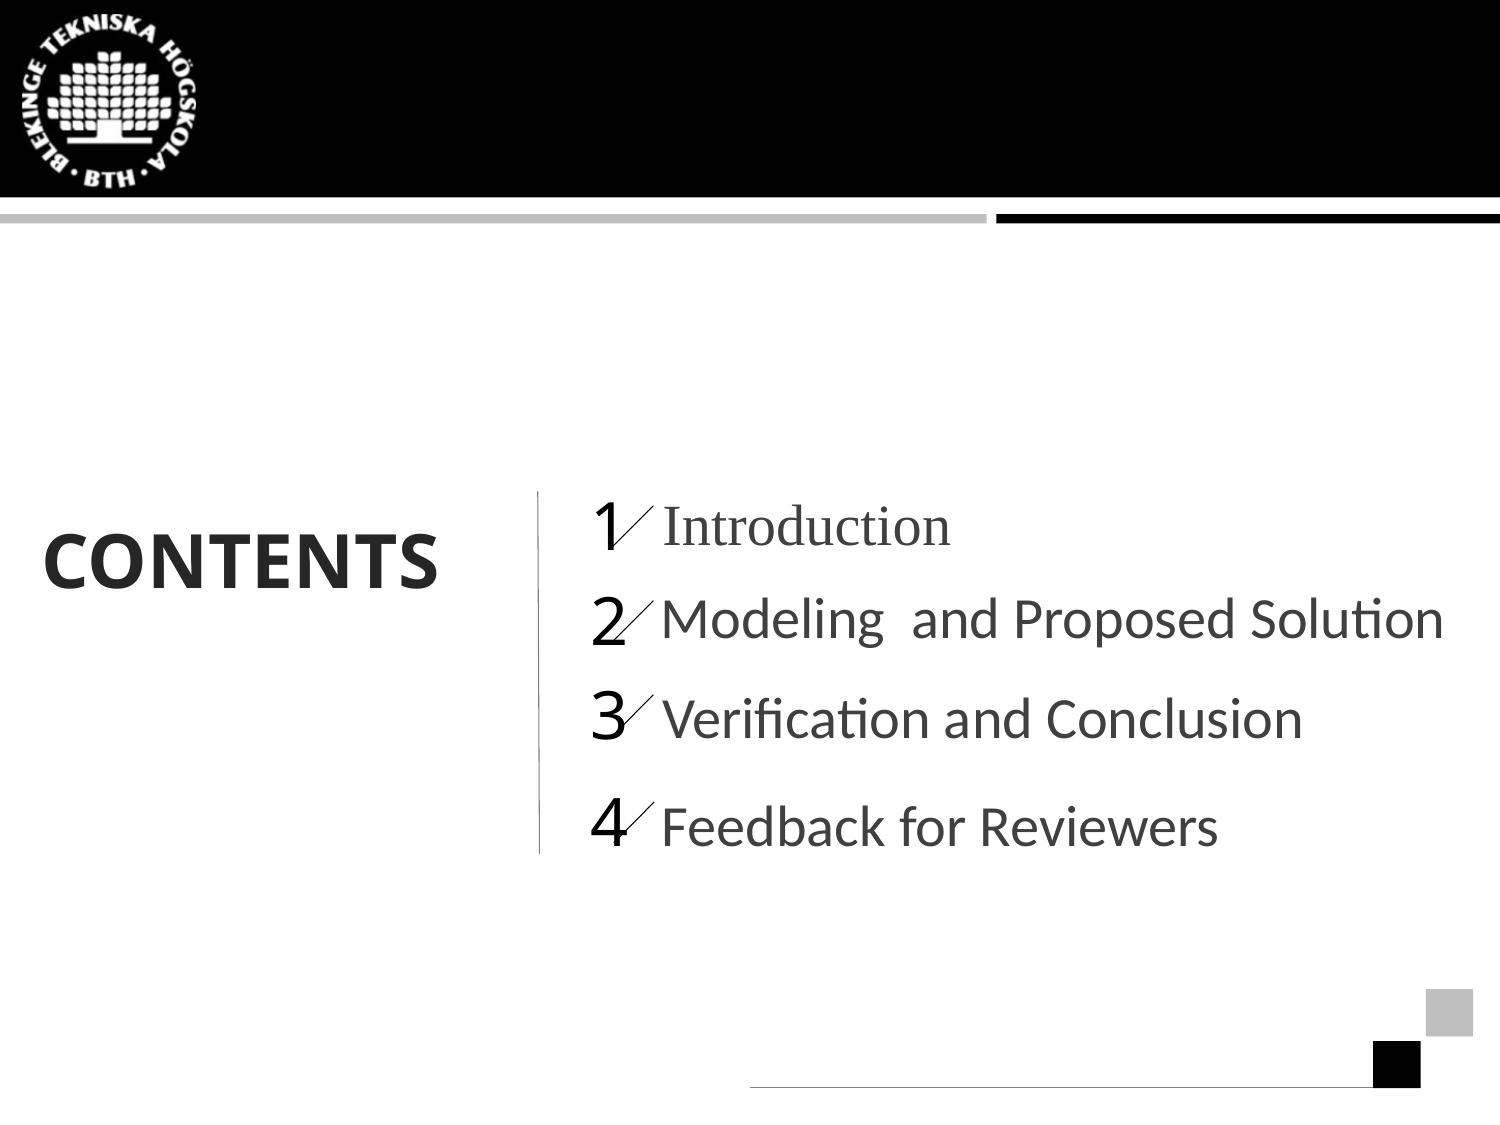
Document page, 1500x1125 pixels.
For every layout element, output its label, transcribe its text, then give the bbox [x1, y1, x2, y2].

text_box [1425, 988, 1474, 1037]
text_box CONTENTS [26, 505, 537, 611]
text_box 1 [575, 476, 644, 571]
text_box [612, 694, 654, 736]
text_box 2 [575, 571, 644, 665]
text_box 4 [576, 772, 644, 868]
text_box [0, 0, 1500, 198]
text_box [612, 600, 654, 642]
text_box [1372, 1040, 1422, 1089]
text_box Feedback for Reviewers [646, 780, 1235, 866]
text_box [612, 505, 654, 547]
picture [22, 14, 196, 191]
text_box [0, 214, 1500, 224]
text_box Modeling and Proposed Solution [645, 572, 1461, 658]
text_box Introduction [647, 479, 967, 565]
text_box Verification and Conclusion [647, 673, 1320, 758]
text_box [613, 801, 655, 843]
text_box 3 [575, 665, 644, 760]
